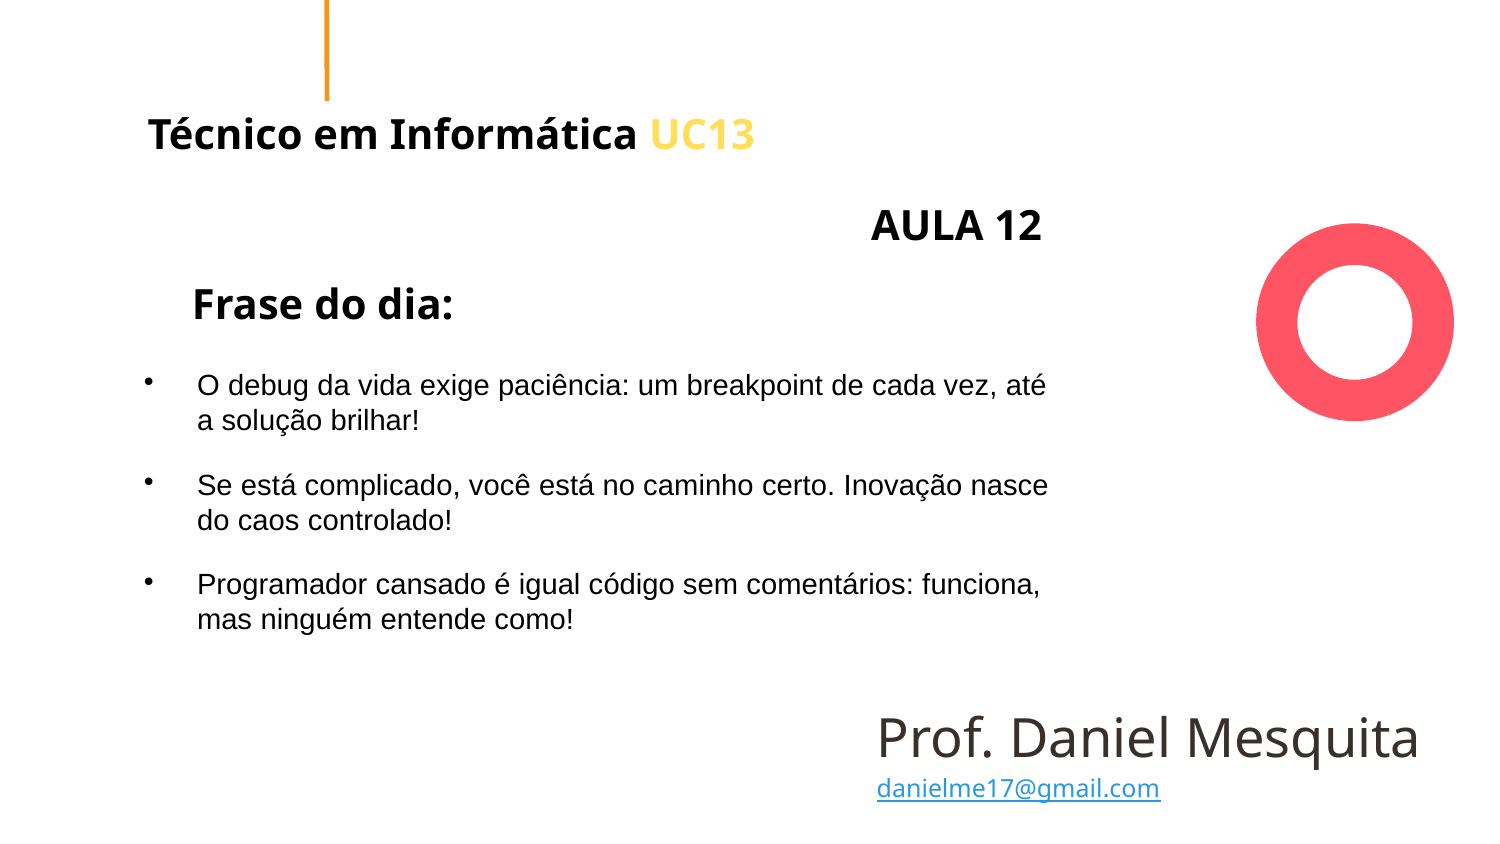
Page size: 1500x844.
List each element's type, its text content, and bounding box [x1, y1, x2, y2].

title Técnico em Informática UC13 [147, 92, 1472, 384]
text_box O debug da vida exige paciência: um breakpoint de cada vez, até a solução brilhar! Se está complicado, você está no caminho certo. Inovação nasce do caos controlado! Programador cansado é igual código sem comentários: funciona, mas ninguém entende como! [126, 366, 1053, 743]
text_box AULA 12 [856, 183, 1164, 240]
subtitle Prof. Daniel Mesquita danielme17@gmail.com [839, 678, 1500, 827]
text_box Frase do dia: [177, 262, 974, 319]
